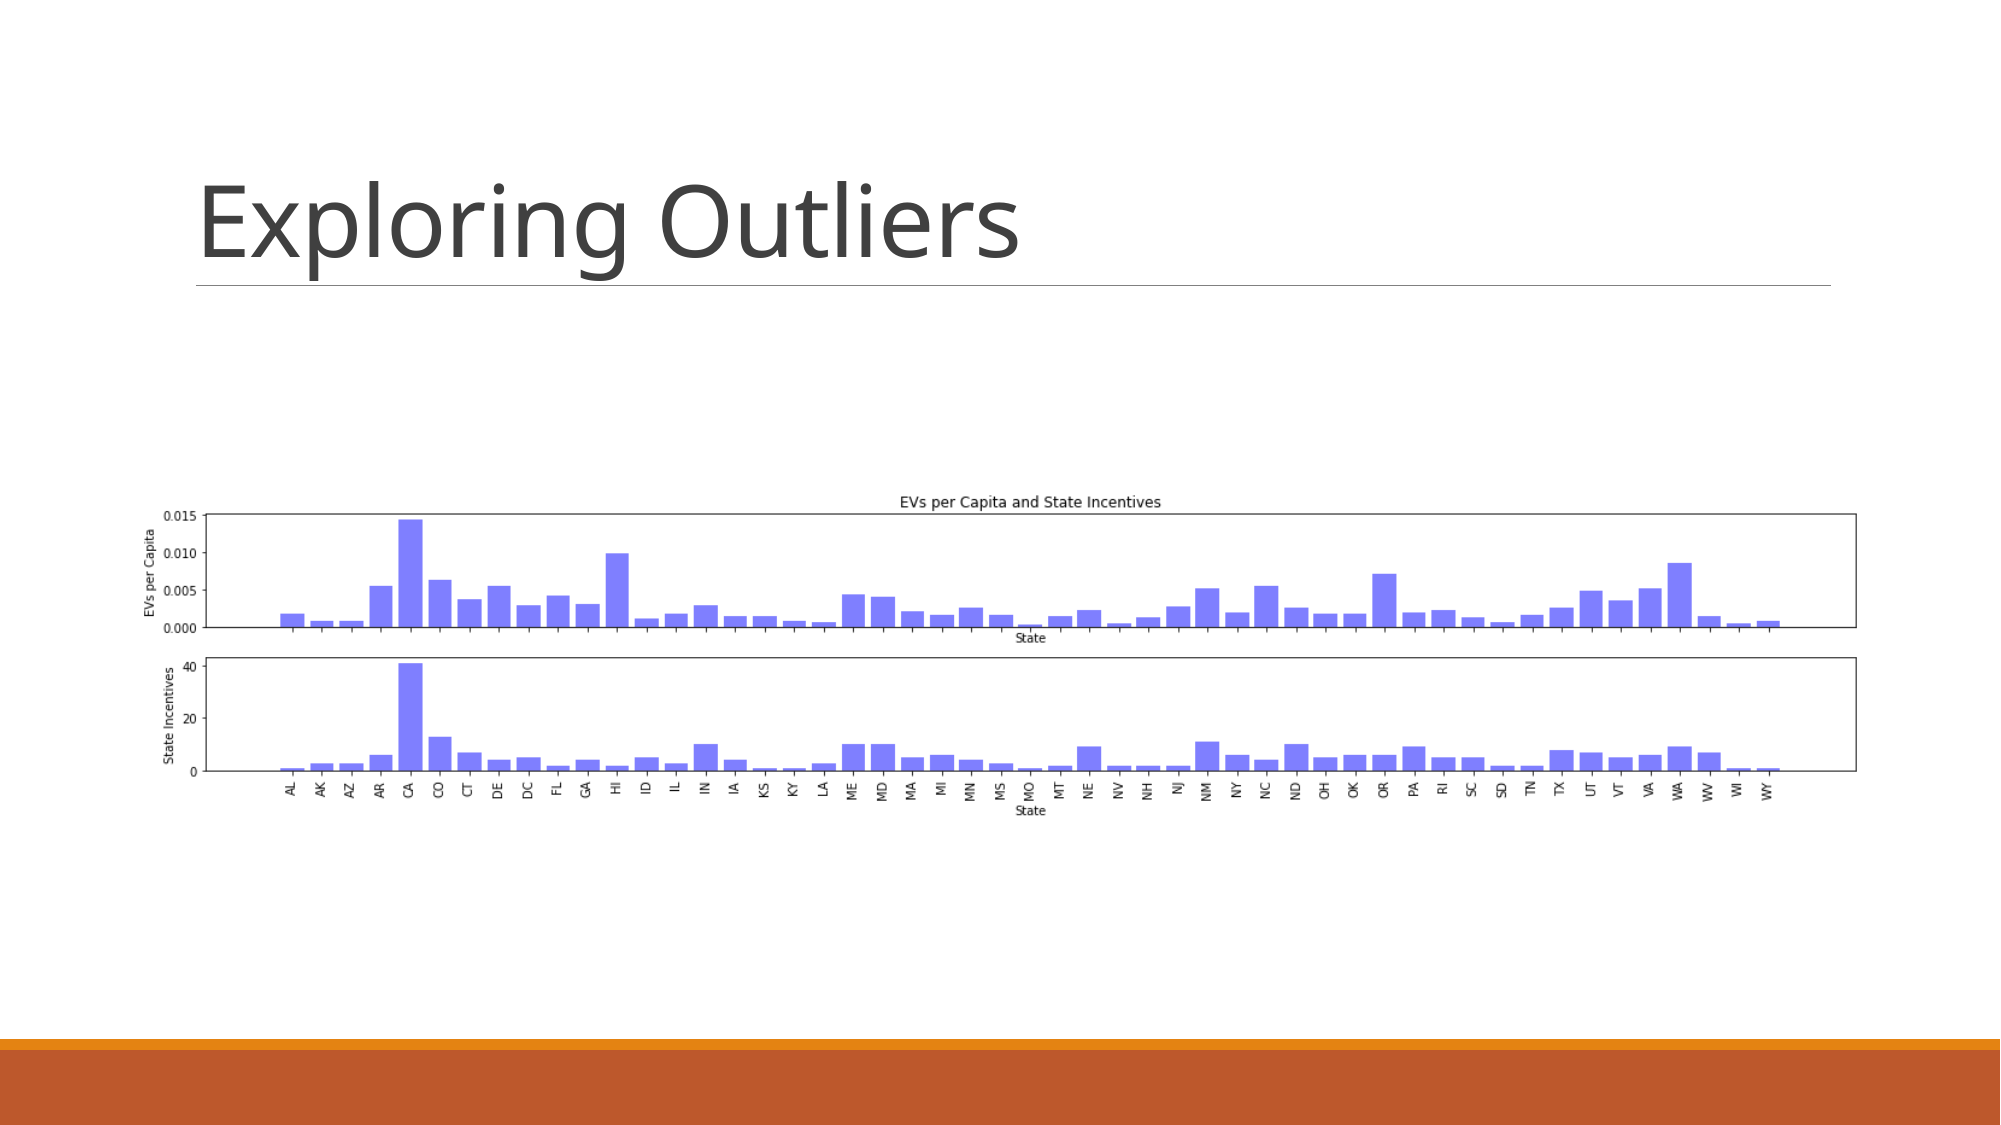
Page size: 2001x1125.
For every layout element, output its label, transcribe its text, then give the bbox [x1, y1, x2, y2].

picture [136, 487, 1863, 826]
title Exploring Outliers [180, 47, 1830, 285]
